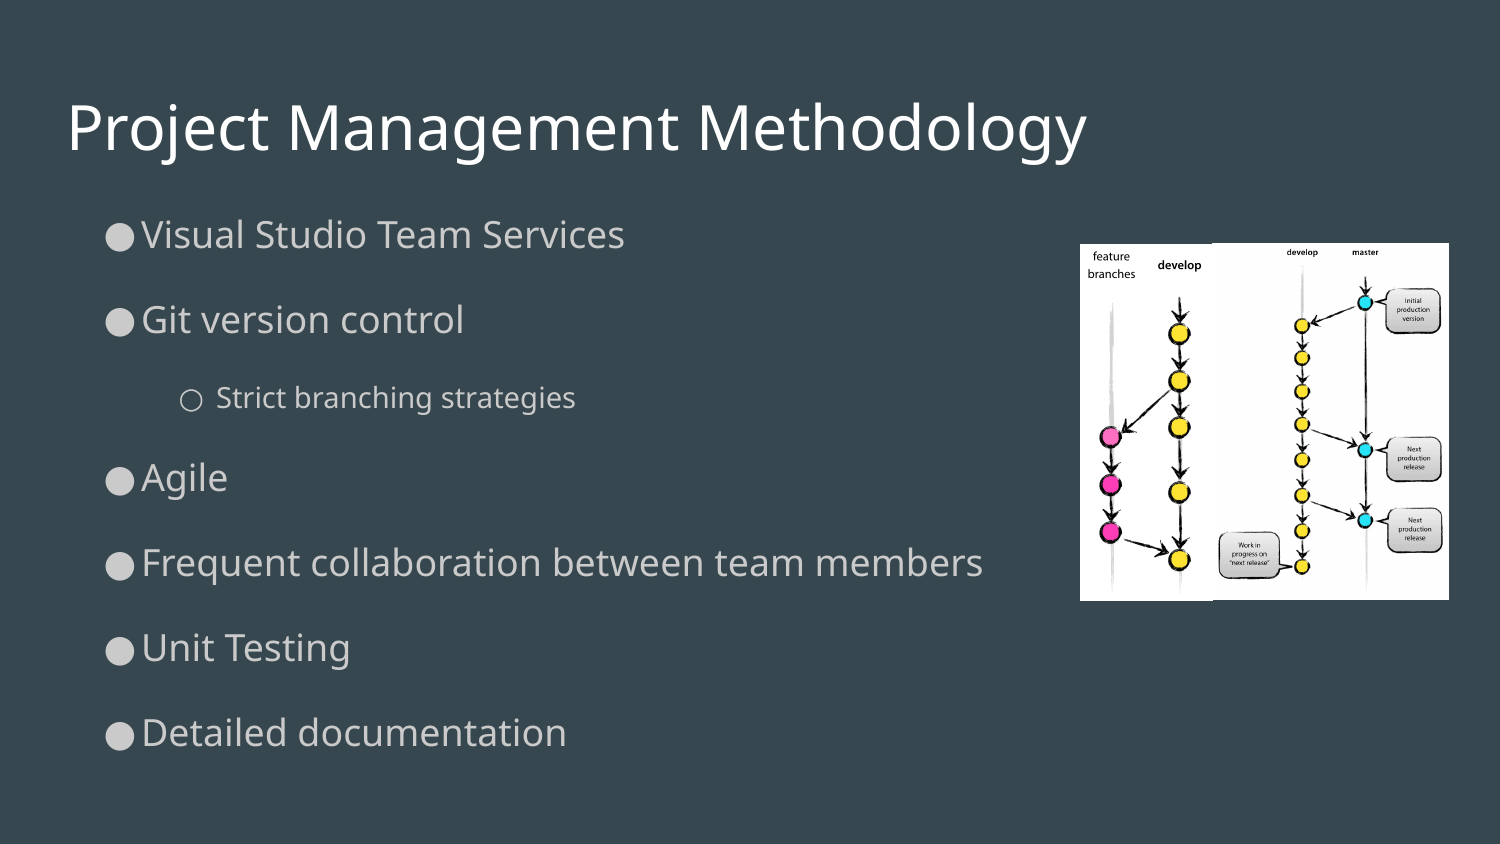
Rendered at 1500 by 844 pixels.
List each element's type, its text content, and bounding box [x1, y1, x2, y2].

list Visual Studio Team Services Git version control Strict branching strategies Agile Frequent collaboration between team members Unit Testing Detailed documentation [51, 189, 1449, 750]
picture [1079, 243, 1450, 601]
title Project Management Methodology [51, 72, 1449, 167]
